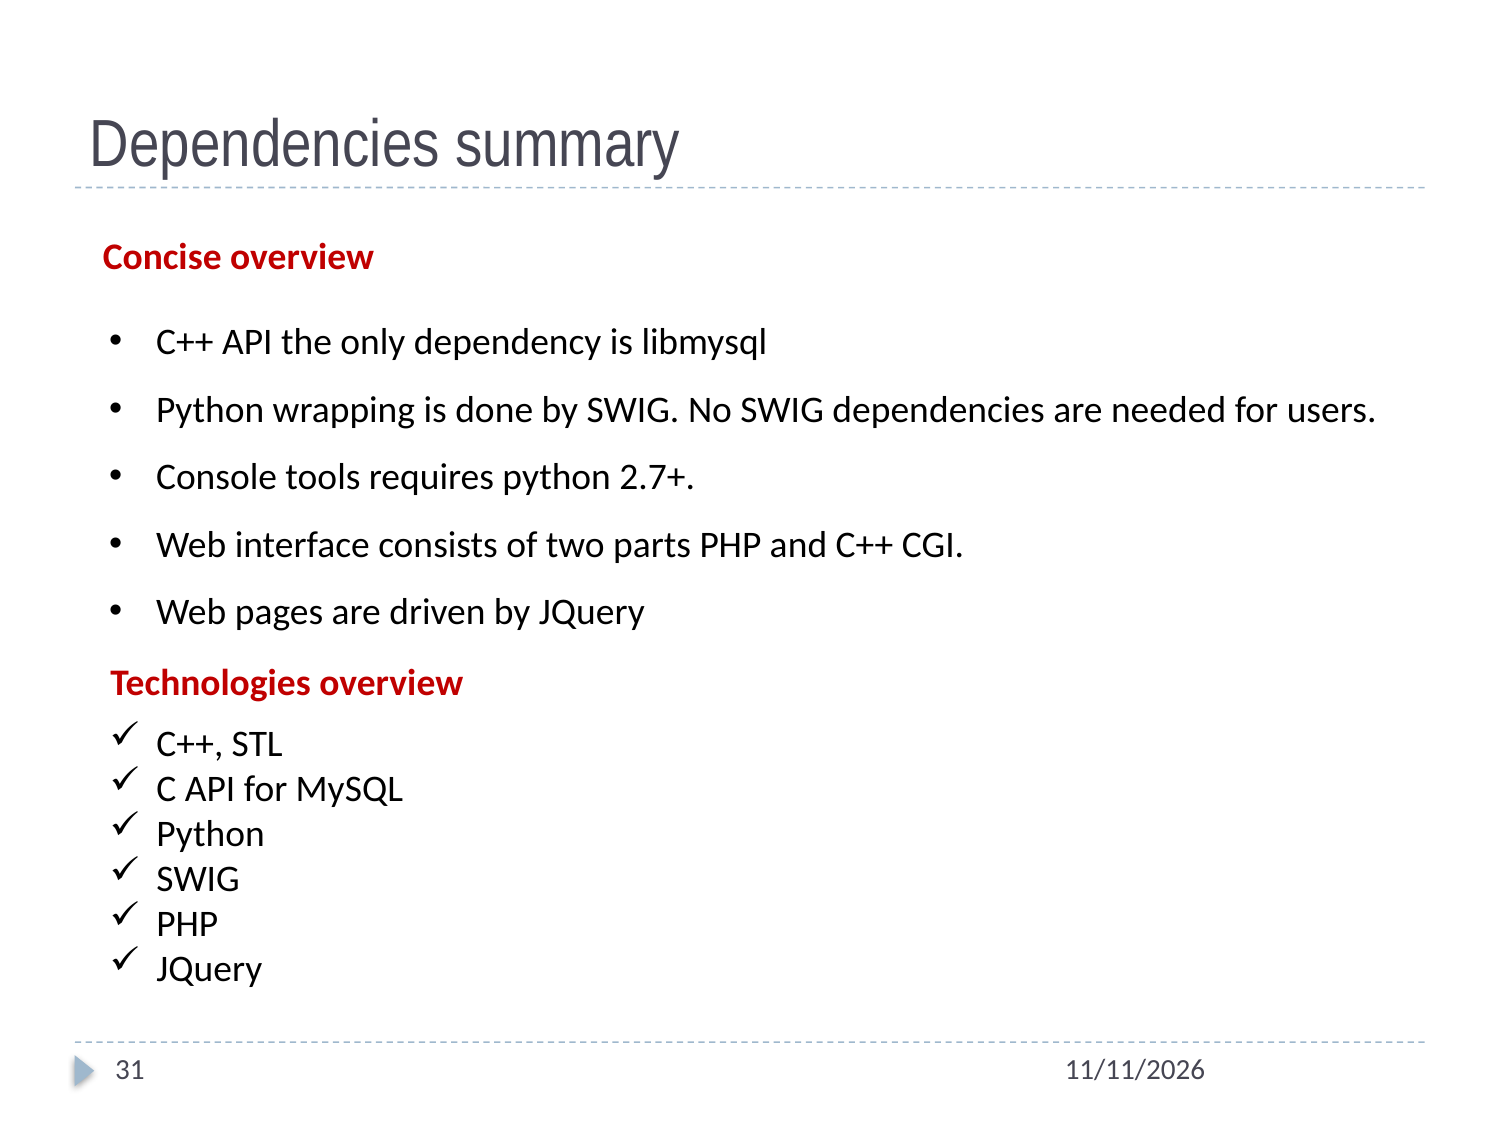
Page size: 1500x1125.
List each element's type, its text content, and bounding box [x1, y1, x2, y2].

title Dependencies summary [75, 24, 1425, 188]
text_box Technologies overview [95, 650, 479, 711]
text_box C++, STL C API for MySQL Python SWIG PHP JQuery [94, 711, 686, 1064]
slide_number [1050, 1042, 1426, 1103]
text_box Concise overview [88, 224, 390, 285]
slide_number 31 [100, 1064, 426, 1103]
text_box C++ API the only dependency is libmysql Python wrapping is done by SWIG. No SWIG dependencies are needed for users. Console tools requires python 2.7+. Web interface consists of two parts PHP and C++ CGI. Web pages are driven by JQuery [94, 287, 1394, 708]
